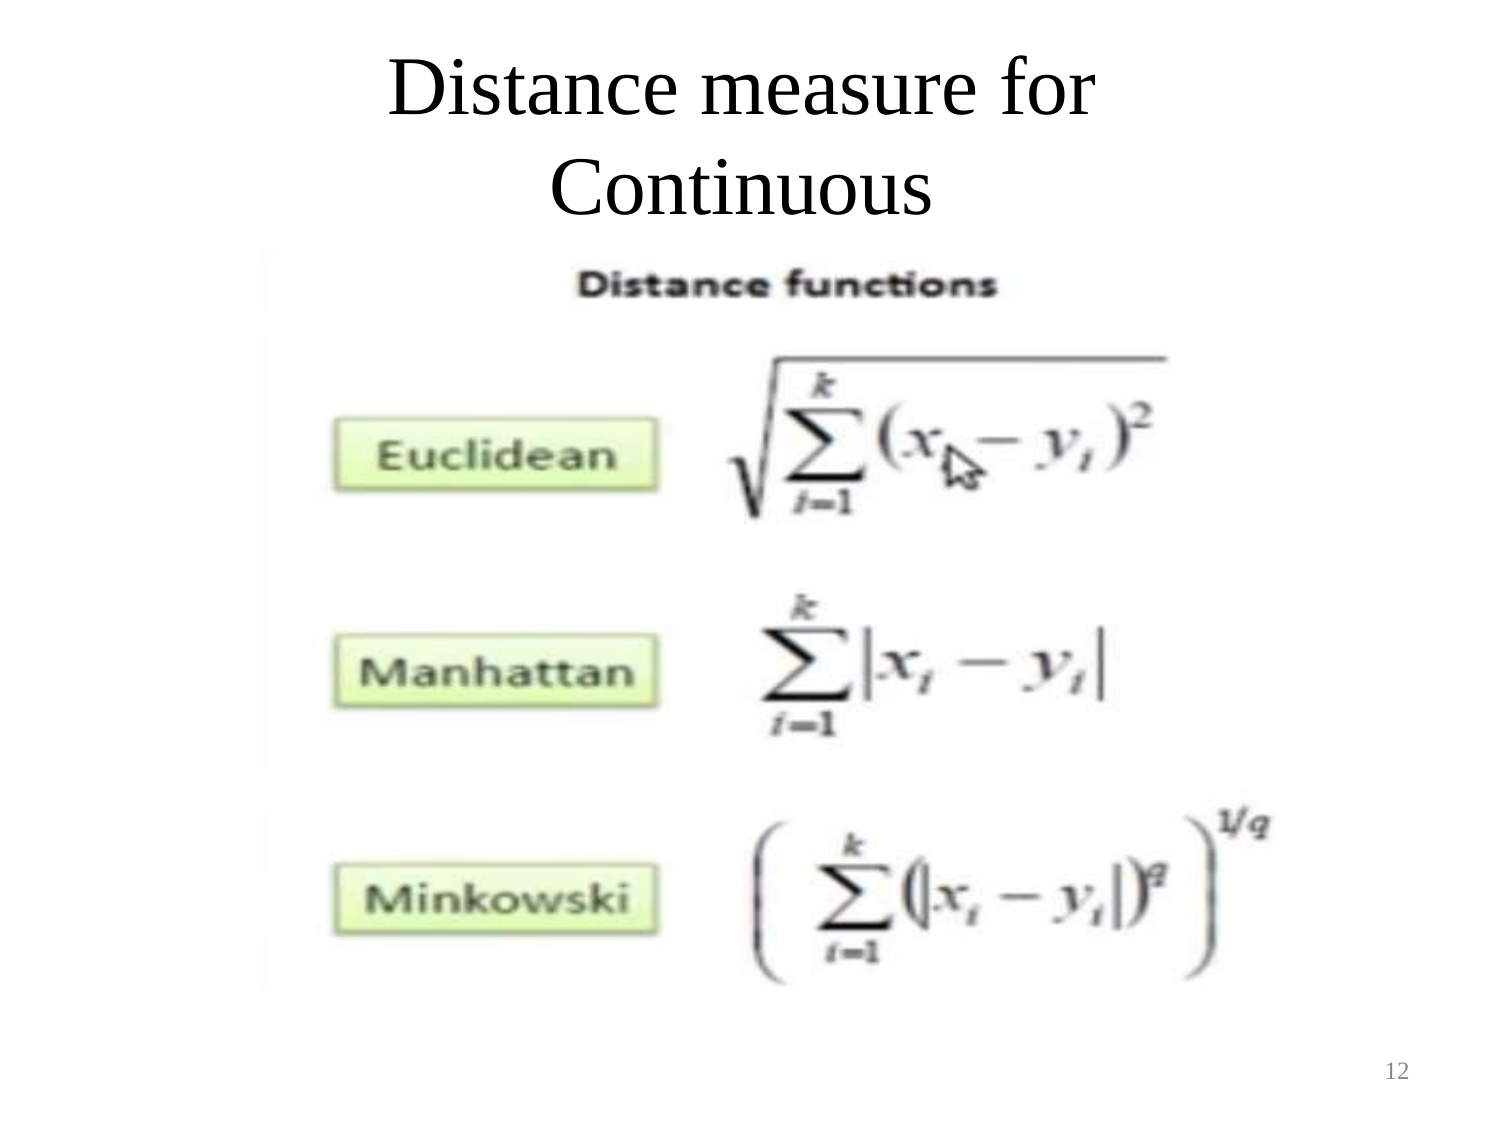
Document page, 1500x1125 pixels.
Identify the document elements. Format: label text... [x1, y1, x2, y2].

title Distance measure for Continuous Variables [186, 29, 1297, 332]
slide_number 12 [1378, 1054, 1416, 1125]
text_box [262, 249, 1275, 992]
